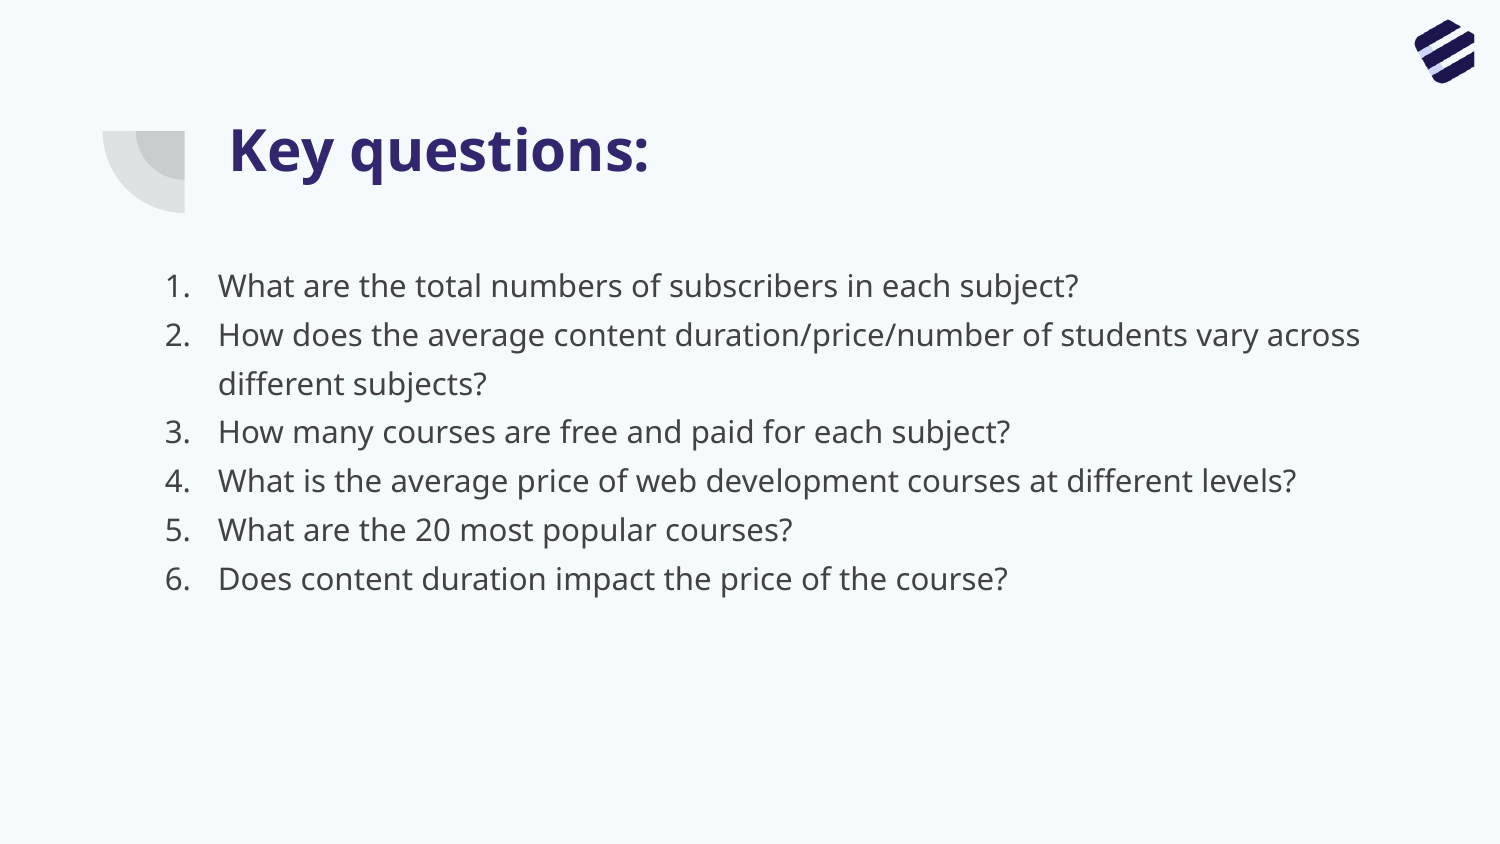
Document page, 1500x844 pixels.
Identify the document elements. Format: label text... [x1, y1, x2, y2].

title Key questions: [213, 98, 1368, 240]
list What are the total numbers of subscribers in each subject? How does the average content duration/price/number of students vary across different subjects? How many courses are free and paid for each subject? What is the average price of web development courses at different levels? What are the 20 most popular courses? Does content duration impact the price of the course? [127, 240, 1457, 814]
picture [1410, 10, 1488, 87]
